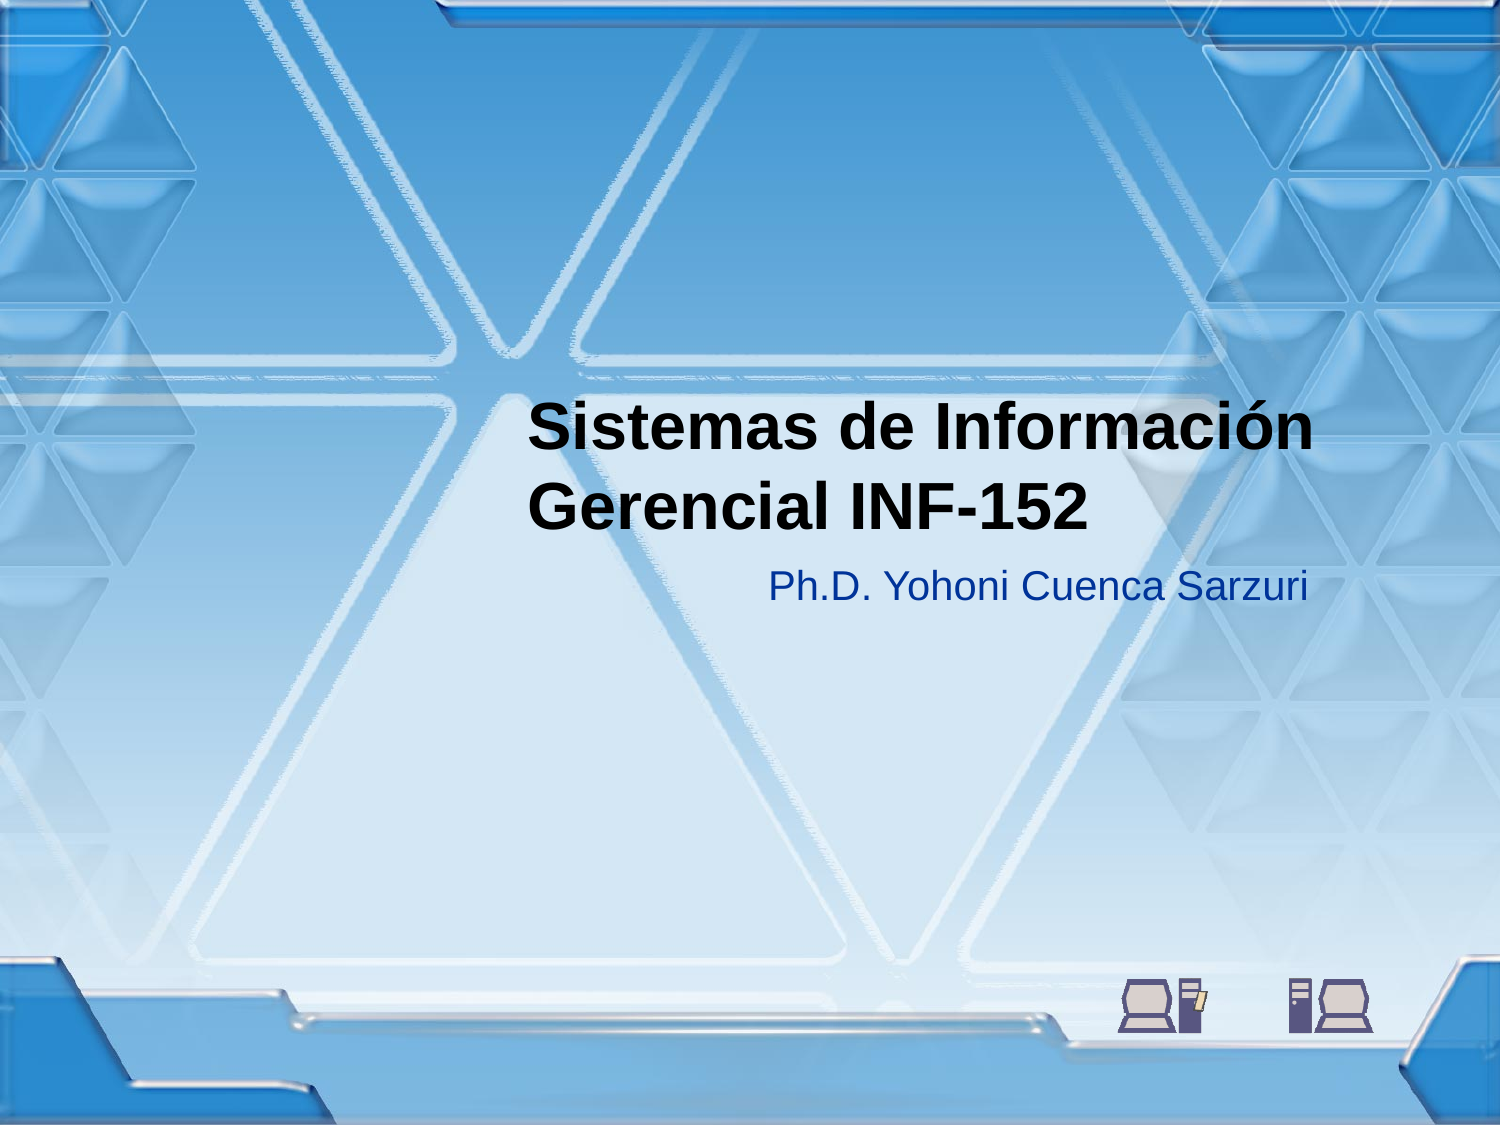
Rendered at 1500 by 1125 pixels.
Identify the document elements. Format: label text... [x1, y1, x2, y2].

picture [0, 0, 1500, 1125]
subtitle Ph.D. Yohoni Cuenca Sarzuri [512, 550, 1325, 627]
title Sistemas de Información Gerencial INF-152 [512, 412, 1500, 513]
